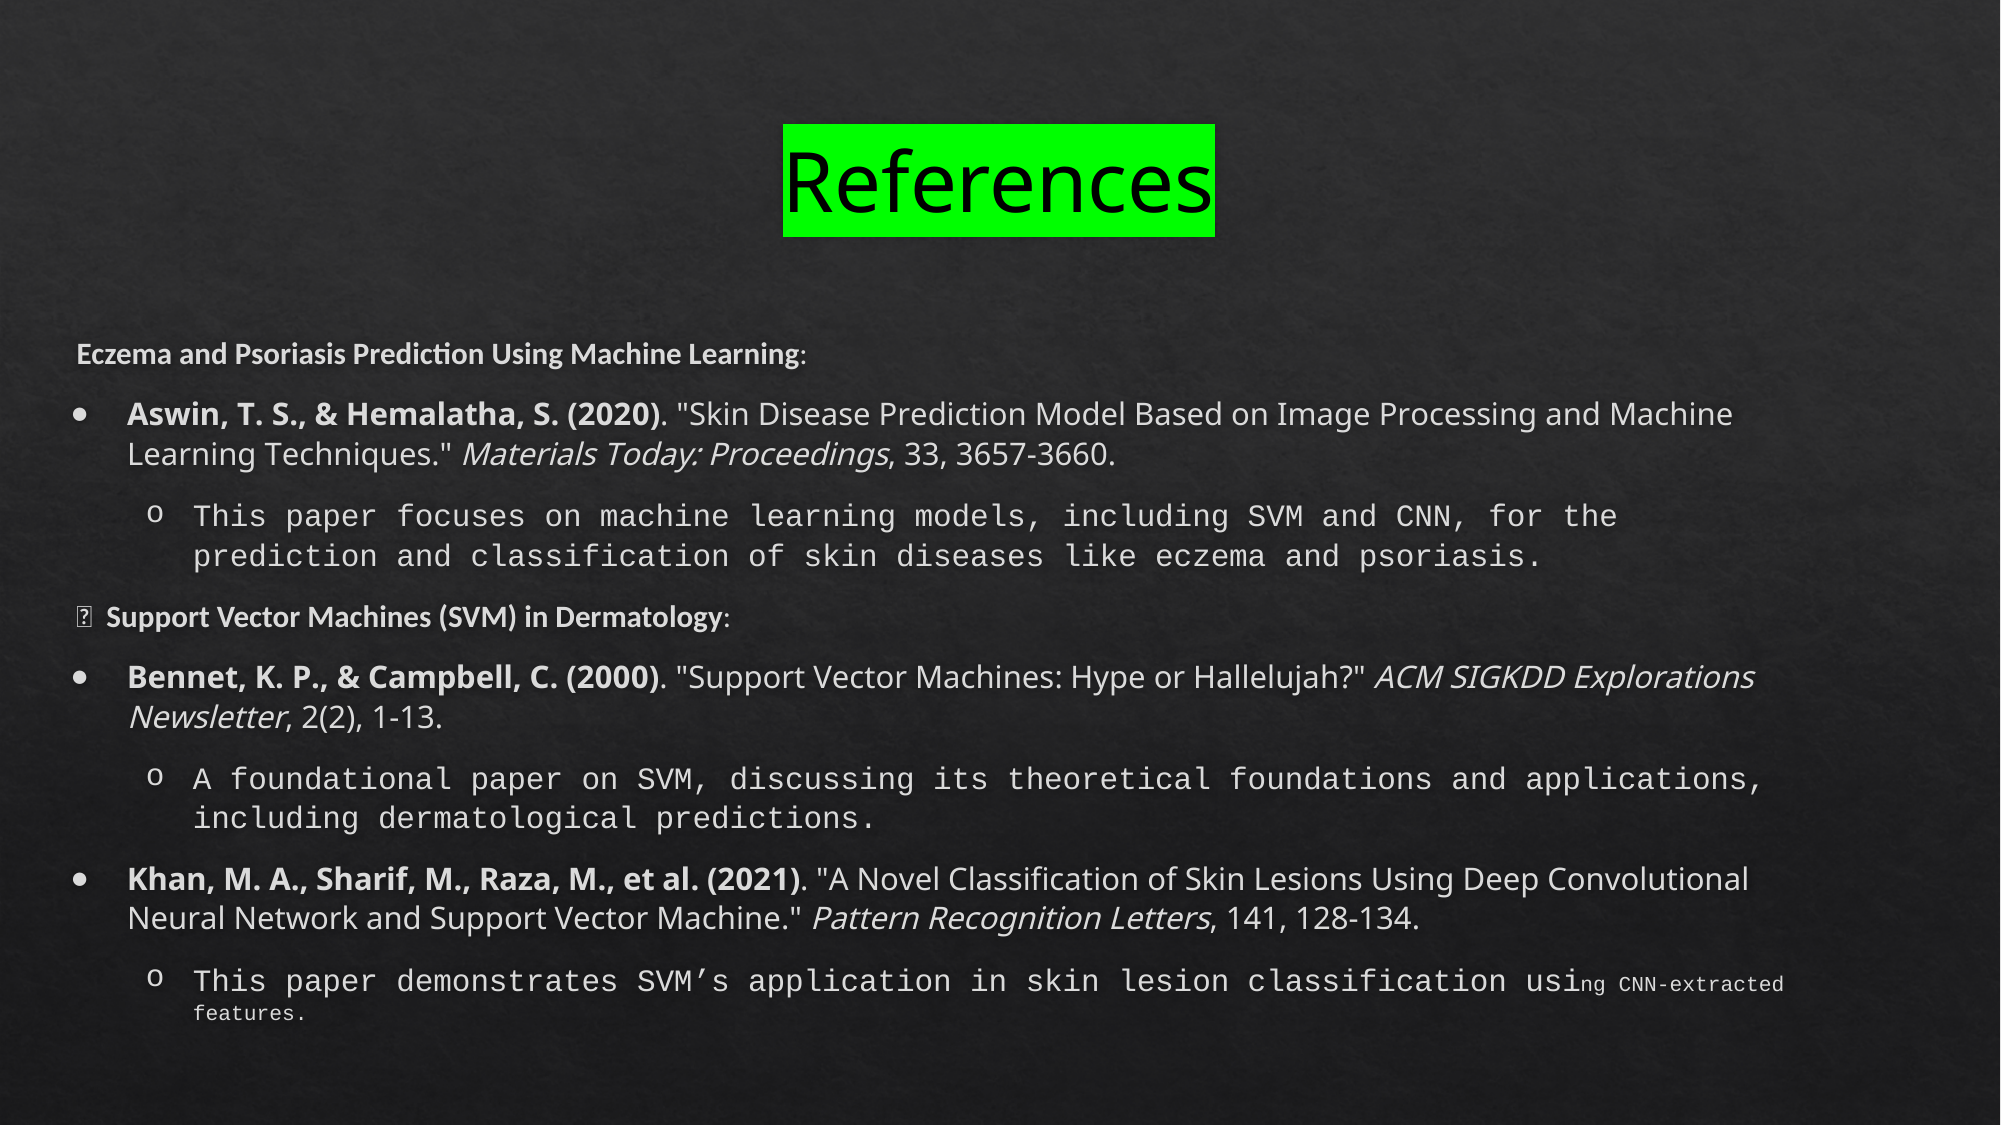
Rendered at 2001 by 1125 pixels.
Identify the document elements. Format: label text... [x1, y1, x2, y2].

list Eczema and Psoriasis Prediction Using Machine Learning: Aswin, T. S., & Hemalatha, S. (2020). "Skin Disease Prediction Model Based on Image Processing and Machine Learning Techniques." Materials Today: Proceedings, 33, 3657-3660. This paper focuses on machine learning models, including SVM and CNN, for the prediction and classification of skin diseases like eczema and psoriasis.  Support Vector Machines (SVM) in Dermatology: Bennet, K. P., & Campbell, C. (2000). "Support Vector Machines: Hype or Hallelujah?" ACM SIGKDD Explorations Newsletter, 2(2), 1-13. A foundational paper on SVM, discussing its theoretical foundations and applications, including dermatological predictions. Khan, M. A., Sharif, M., Raza, M., et al. (2021). "A Novel Classification of Skin Lesions Using Deep Convolutional Neural Network and Support Vector Machine." Pattern Recognition Letters, 141, 128-134. This paper demonstrates SVM’s application in skin lesion classification using CNN-extracted features. [55, 259, 1825, 1083]
title References [149, 99, 1849, 260]
